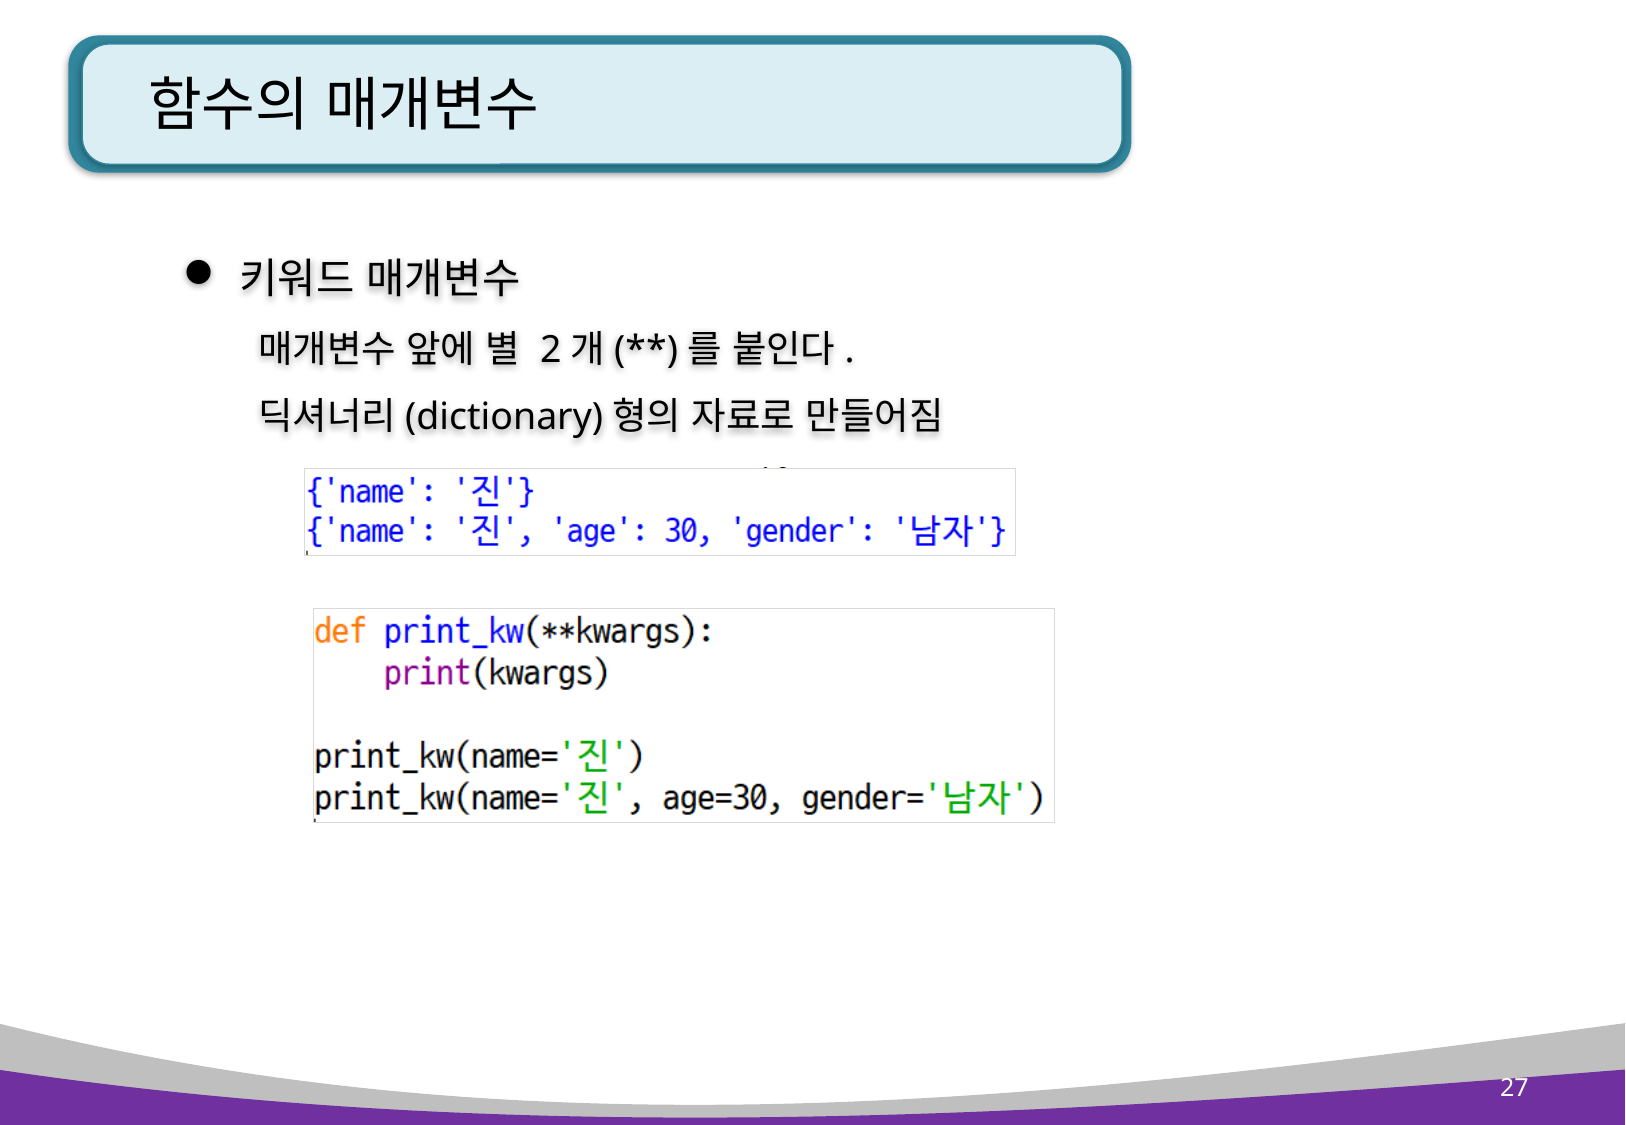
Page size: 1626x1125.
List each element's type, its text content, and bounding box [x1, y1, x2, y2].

picture [313, 608, 1055, 823]
slide_number 27 [1452, 1058, 1544, 1119]
text_box 키워드 매개변수 매개변수 앞에 별 2개(**)를 붙인다. 딕셔너리(dictionary)형의 자료로 만들어짐 [168, 219, 1061, 445]
picture [304, 467, 1017, 556]
title 함수의 매개변수 [103, 32, 1121, 173]
